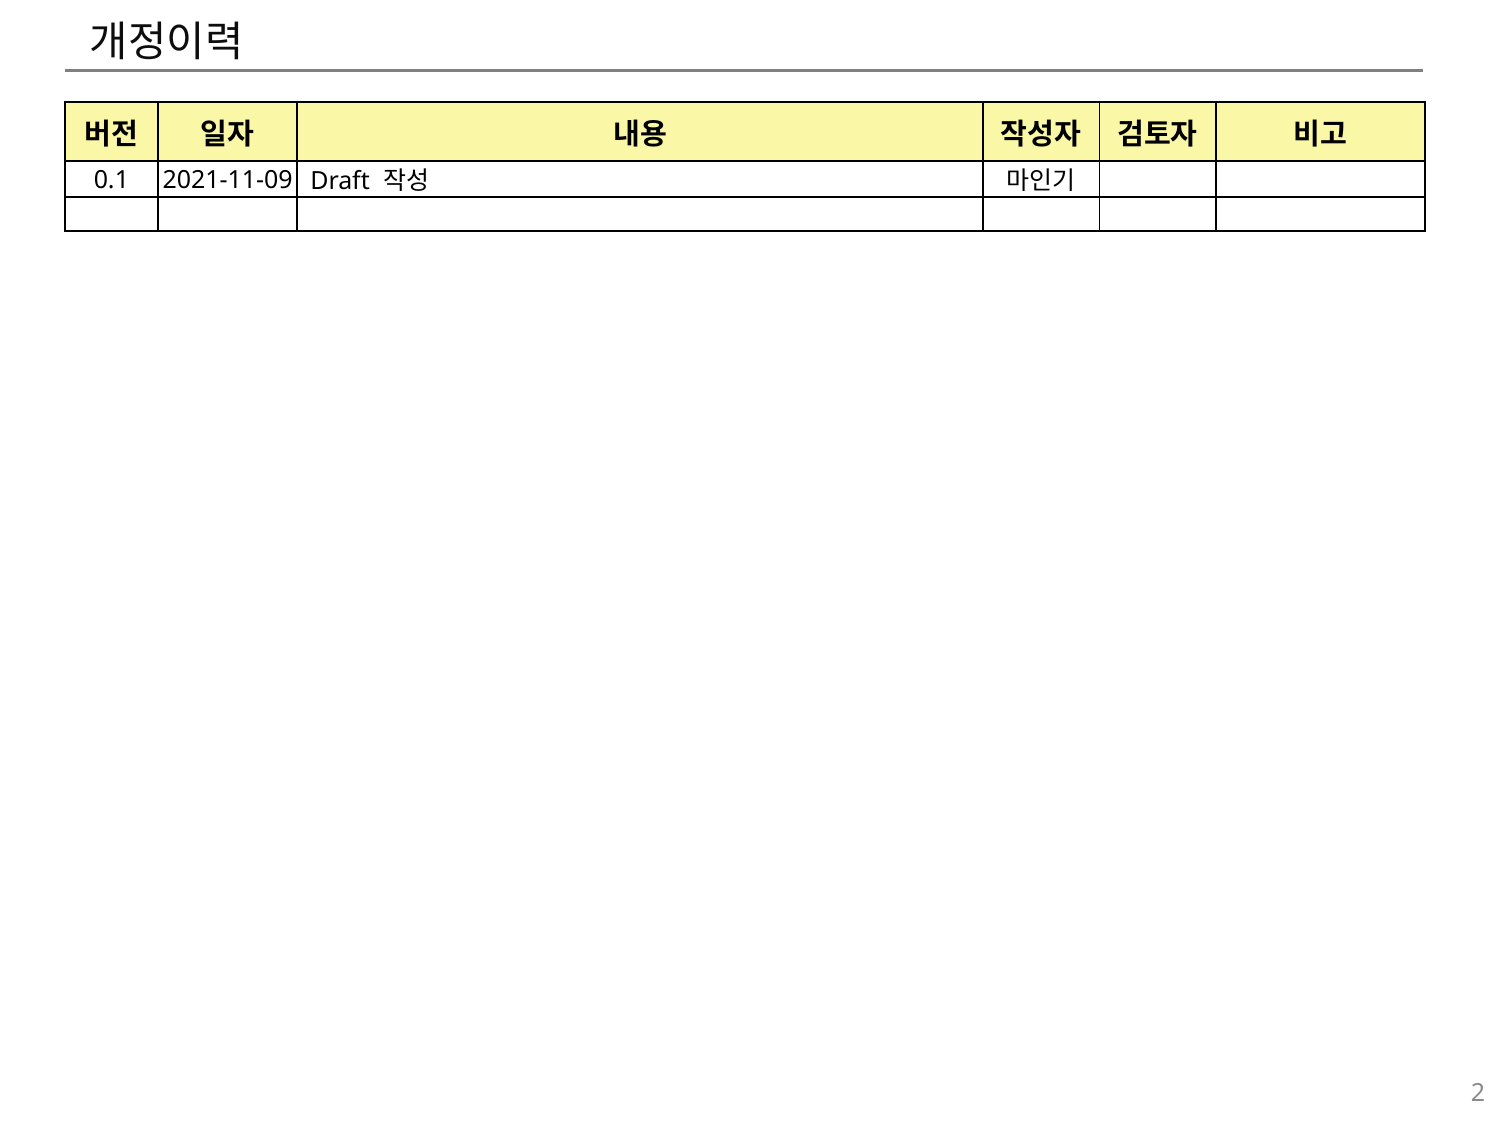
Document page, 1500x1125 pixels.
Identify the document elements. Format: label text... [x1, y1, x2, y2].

table_cell 2021-11-09 [159, 162, 296, 196]
table_cell [298, 198, 982, 230]
table_header 비고 [1217, 103, 1424, 160]
table_cell [1217, 162, 1424, 196]
table_cell [1100, 162, 1215, 196]
table_header 내용 [298, 103, 982, 160]
title 개정이력 [75, 7, 1425, 55]
table_cell 마인기 [984, 162, 1099, 196]
table_cell Draft 작성 [298, 162, 982, 196]
table_cell [1217, 198, 1424, 230]
table_cell [1100, 198, 1215, 230]
slide_number 2 [1149, 1063, 1500, 1124]
table_header 버전 [66, 103, 157, 160]
table_cell [159, 198, 296, 230]
table_cell [984, 198, 1099, 230]
table_cell [66, 198, 157, 230]
table_header 일자 [159, 103, 296, 160]
table_header 검토자 [1100, 103, 1215, 160]
table_cell 0.1 [66, 162, 157, 196]
table_header 작성자 [984, 103, 1099, 160]
